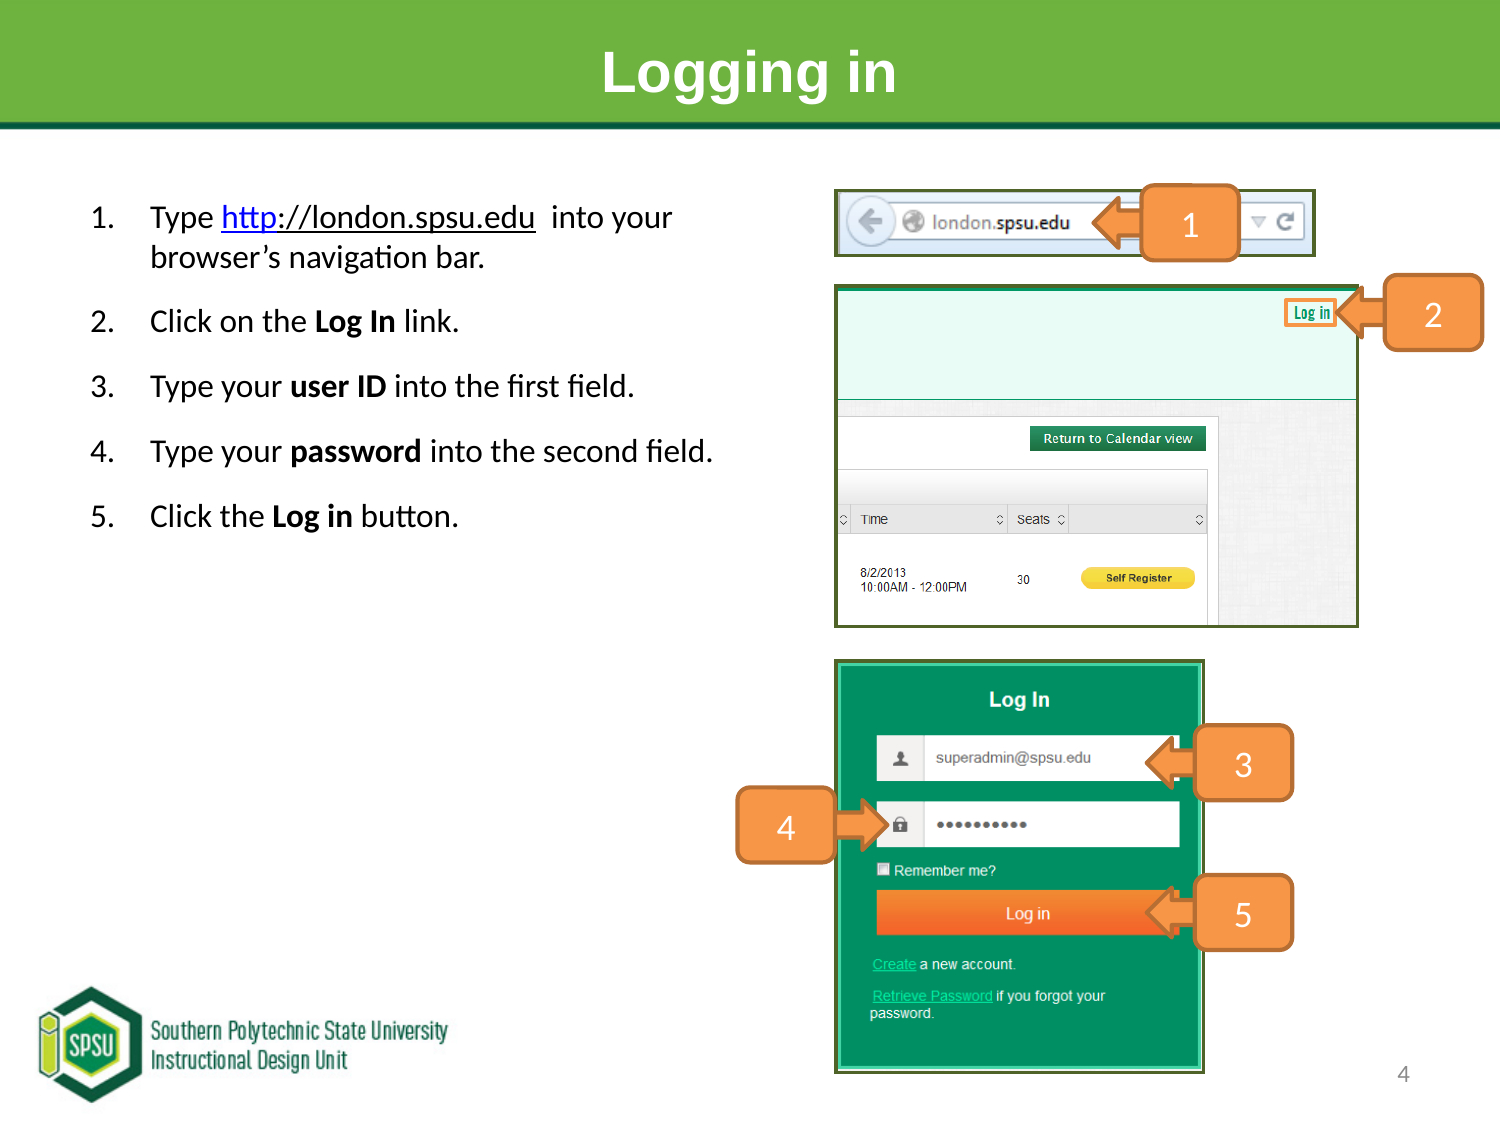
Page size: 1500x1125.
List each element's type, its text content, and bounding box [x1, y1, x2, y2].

text_box [1358, 285, 1382, 340]
text_box 2 [1382, 272, 1485, 353]
text_box 5 [1207, 872, 1295, 953]
text_box 4 [735, 785, 832, 865]
text_box 3 [1207, 723, 1295, 803]
title Logging in [75, 0, 1425, 138]
picture [0, 0, 1500, 1125]
text_box 1 [1141, 183, 1239, 190]
slide_number 4 [1074, 1042, 1425, 1103]
list Type http://london.spsu.edu into your browser’s navigation bar. Click on the Log In link. Type your user ID into the first field. Type your password into the second field. Click the Log in button. [75, 187, 738, 988]
